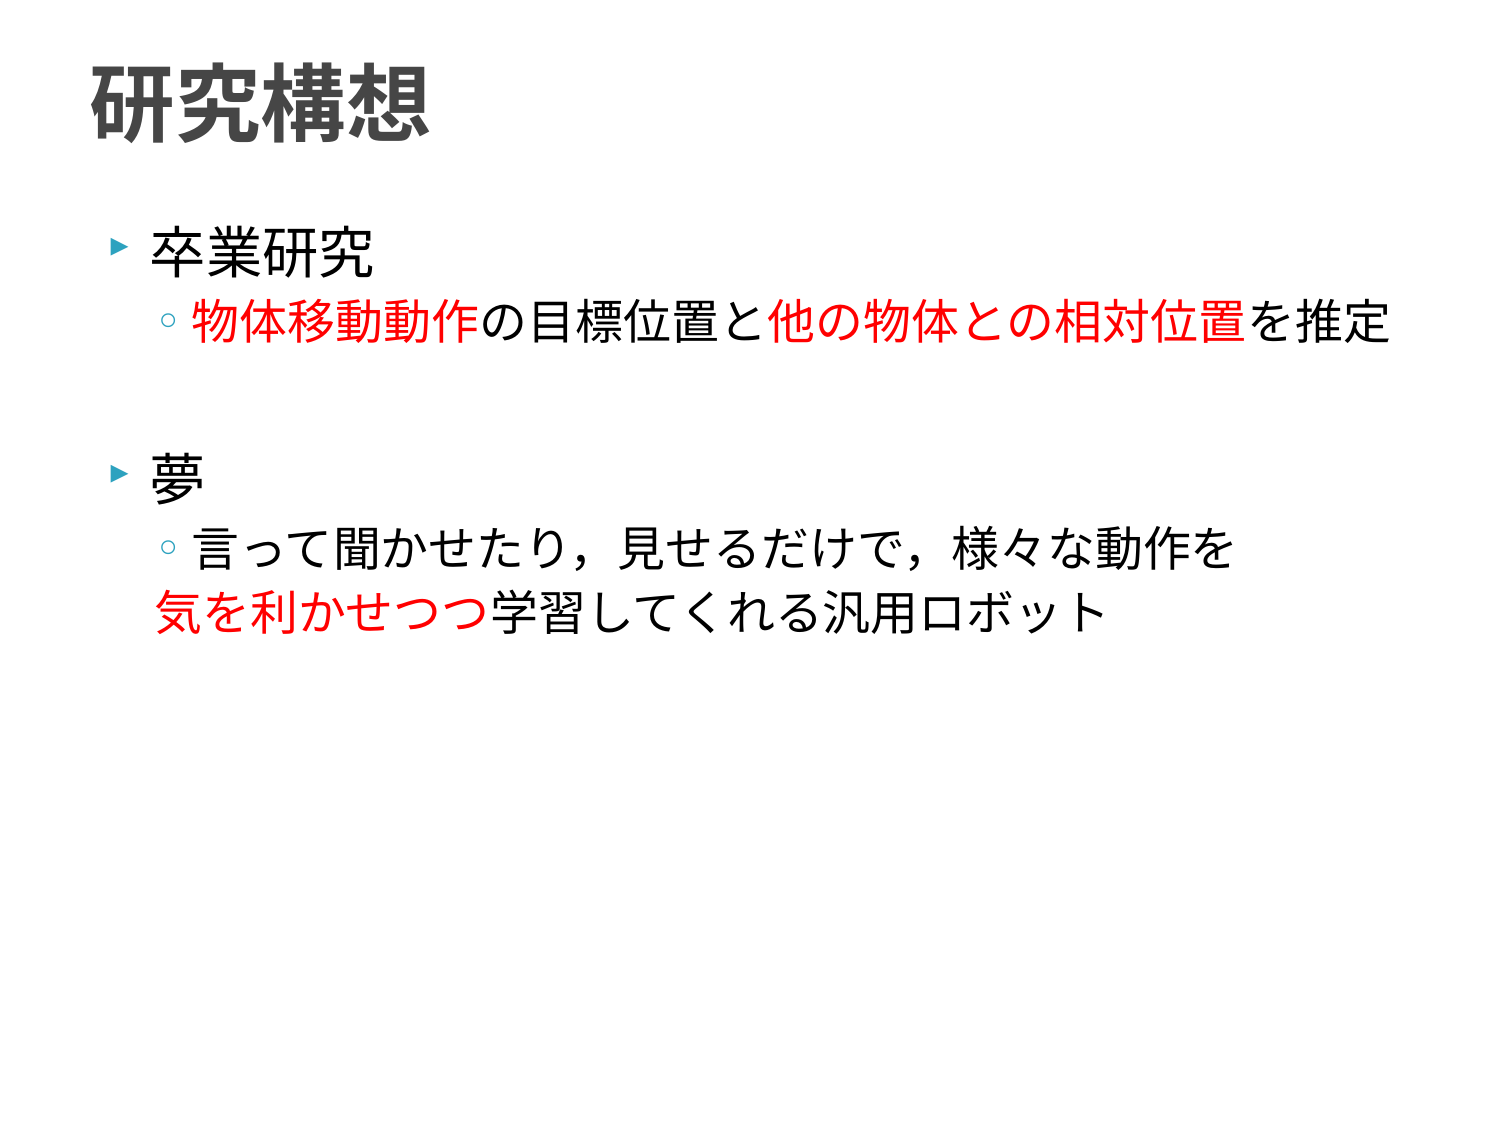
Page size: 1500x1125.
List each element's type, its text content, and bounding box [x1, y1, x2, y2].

title 研究構想 [75, 7, 1425, 195]
list 卒業研究 物体移動動作の目標位置と他の物体との相対位置を推定 夢 言って聞かせたり，見せるだけで，様々な動作を 気を利かせつつ学習してくれる汎用ロボット [75, 209, 1425, 1035]
